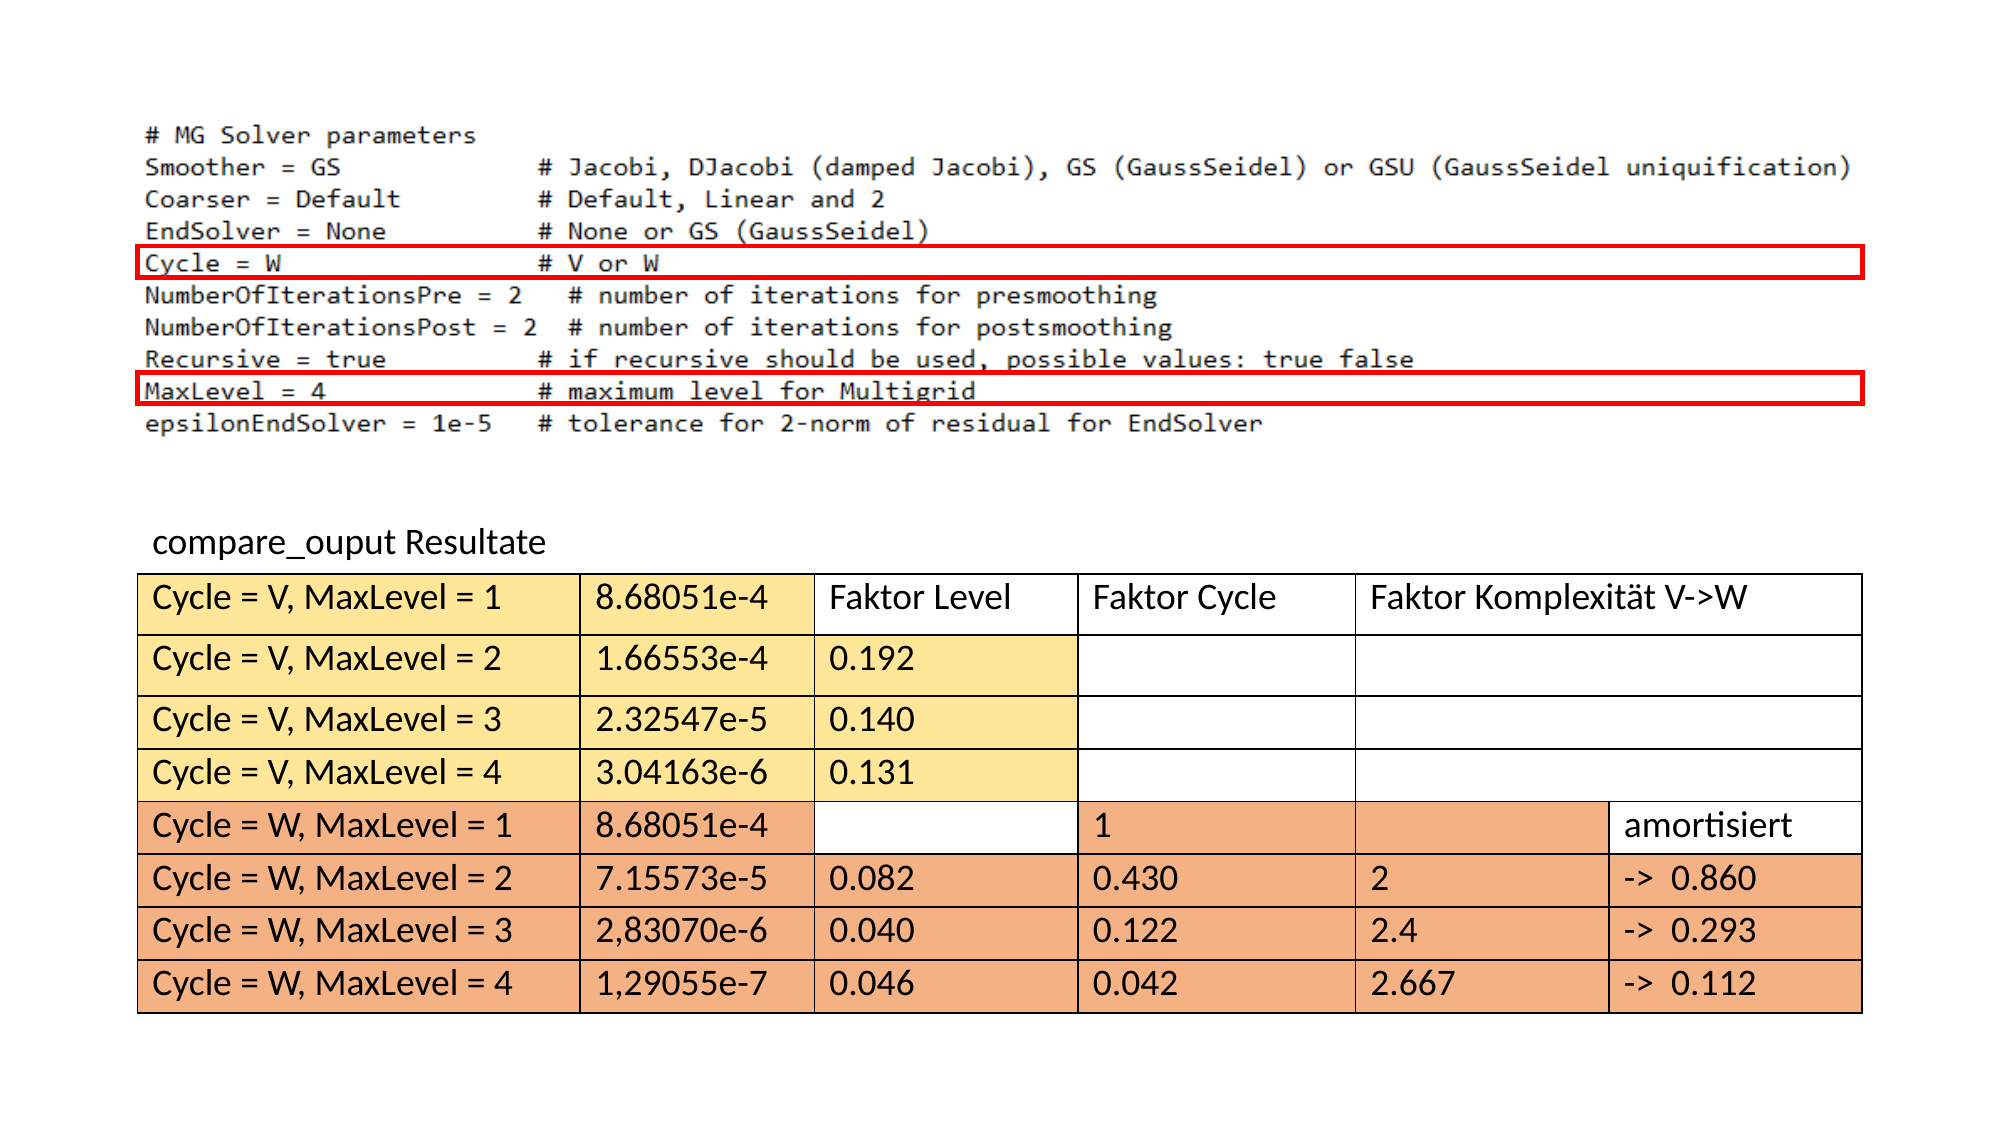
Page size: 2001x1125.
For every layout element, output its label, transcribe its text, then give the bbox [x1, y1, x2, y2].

table_cell Cycle = V, MaxLevel = 3 [138, 697, 579, 748]
table_cell [1356, 750, 1861, 801]
table_header Faktor Cycle [1079, 575, 1355, 634]
table_cell 8.68051e-4 [581, 802, 814, 853]
table_cell -> 0.293 [1610, 908, 1861, 959]
table_cell 0.082 [815, 855, 1077, 906]
table_cell 2 [1356, 855, 1608, 906]
table_cell [1356, 636, 1861, 695]
text_box compare_ouput Resultate [137, 509, 1035, 570]
table_cell Cycle = W, MaxLevel = 3 [138, 908, 579, 959]
table_header Faktor Komplexität V->W [1356, 575, 1861, 634]
table_cell 1.66553e-4 [581, 636, 814, 695]
table_cell 1,29055e-7 [581, 961, 814, 1012]
table_cell 0.140 [815, 697, 1077, 748]
table_cell Cycle = V, MaxLevel = 2 [138, 636, 579, 695]
table_cell 0.042 [1079, 961, 1355, 1012]
table_header Cycle = V, MaxLevel = 1 [138, 575, 579, 634]
table_cell 2.32547e-5 [581, 697, 814, 748]
table_cell Cycle = W, MaxLevel = 2 [138, 855, 579, 906]
table_cell -> 0.112 [1610, 961, 1861, 1012]
table_cell [1079, 750, 1355, 801]
table_cell [1356, 802, 1608, 853]
picture [140, 120, 1863, 479]
table_header 8.68051e-4 [581, 575, 814, 634]
table_cell 0.122 [1079, 908, 1355, 959]
table_cell [1079, 697, 1355, 748]
table_cell 1 [1079, 802, 1355, 853]
table_cell 0.046 [815, 961, 1077, 1012]
table_cell [1079, 636, 1355, 695]
table_cell 3.04163e-6 [581, 750, 814, 801]
table_cell 0.192 [815, 636, 1077, 695]
table_cell amortisiert [1610, 802, 1861, 853]
table_cell Cycle = W, MaxLevel = 4 [138, 961, 579, 1012]
table_cell 0.040 [815, 908, 1077, 959]
table_cell 0.131 [815, 750, 1077, 801]
table_cell Cycle = W, MaxLevel = 1 [138, 802, 579, 853]
table_cell Cycle = V, MaxLevel = 4 [138, 750, 579, 801]
table_cell 2.667 [1356, 961, 1608, 1012]
table_cell [1356, 697, 1861, 748]
text_box [136, 245, 140, 278]
text_box [136, 371, 140, 405]
table_cell [815, 802, 1077, 853]
table_cell -> 0.860 [1610, 855, 1861, 906]
table_cell 0.430 [1079, 855, 1355, 906]
table_cell 2,83070e-6 [581, 908, 814, 959]
table_cell 7.15573e-5 [581, 855, 814, 906]
table_cell 2.4 [1356, 908, 1608, 959]
table_header Faktor Level [815, 575, 1077, 634]
